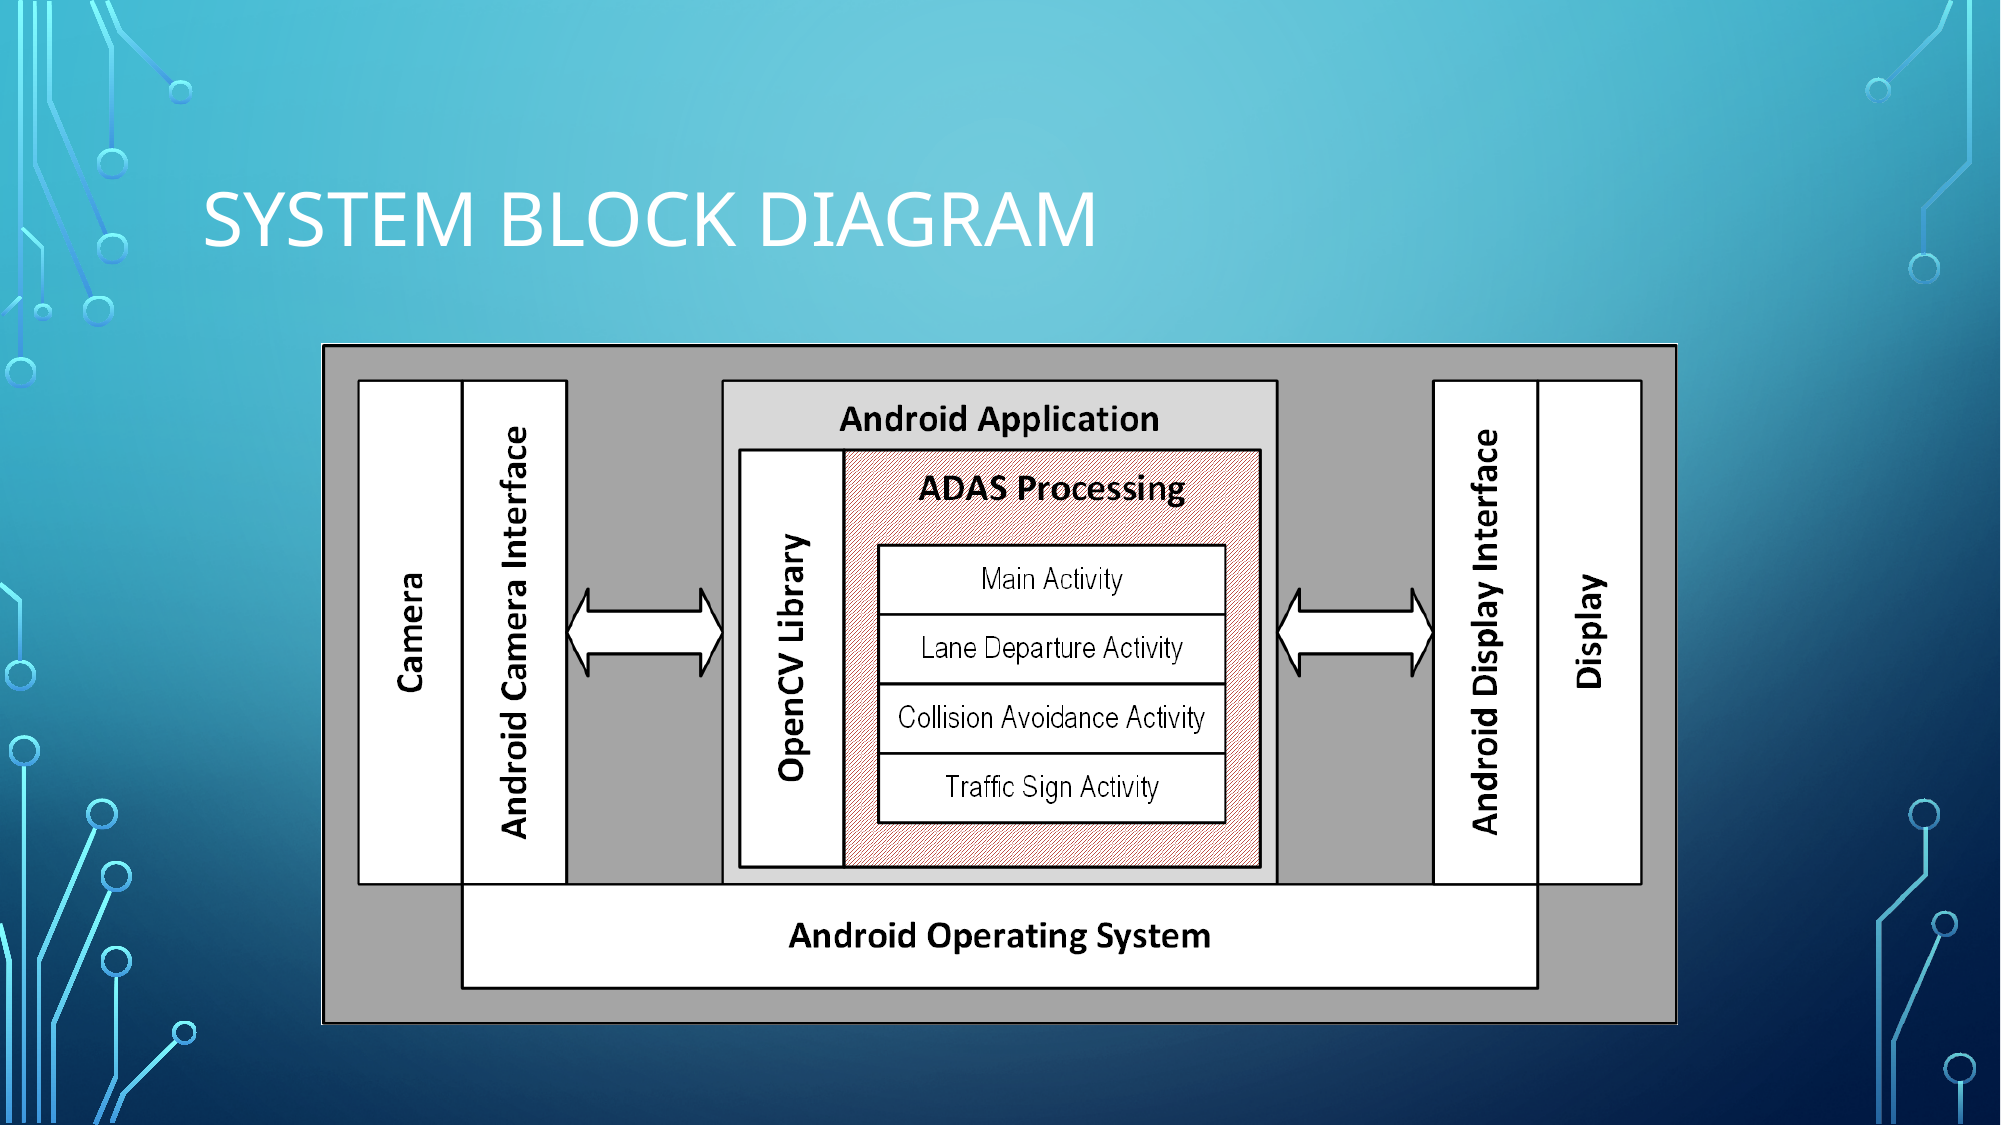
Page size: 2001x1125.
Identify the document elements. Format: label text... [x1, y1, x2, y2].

title System block diagram [187, 101, 1813, 344]
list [321, 343, 1678, 1025]
